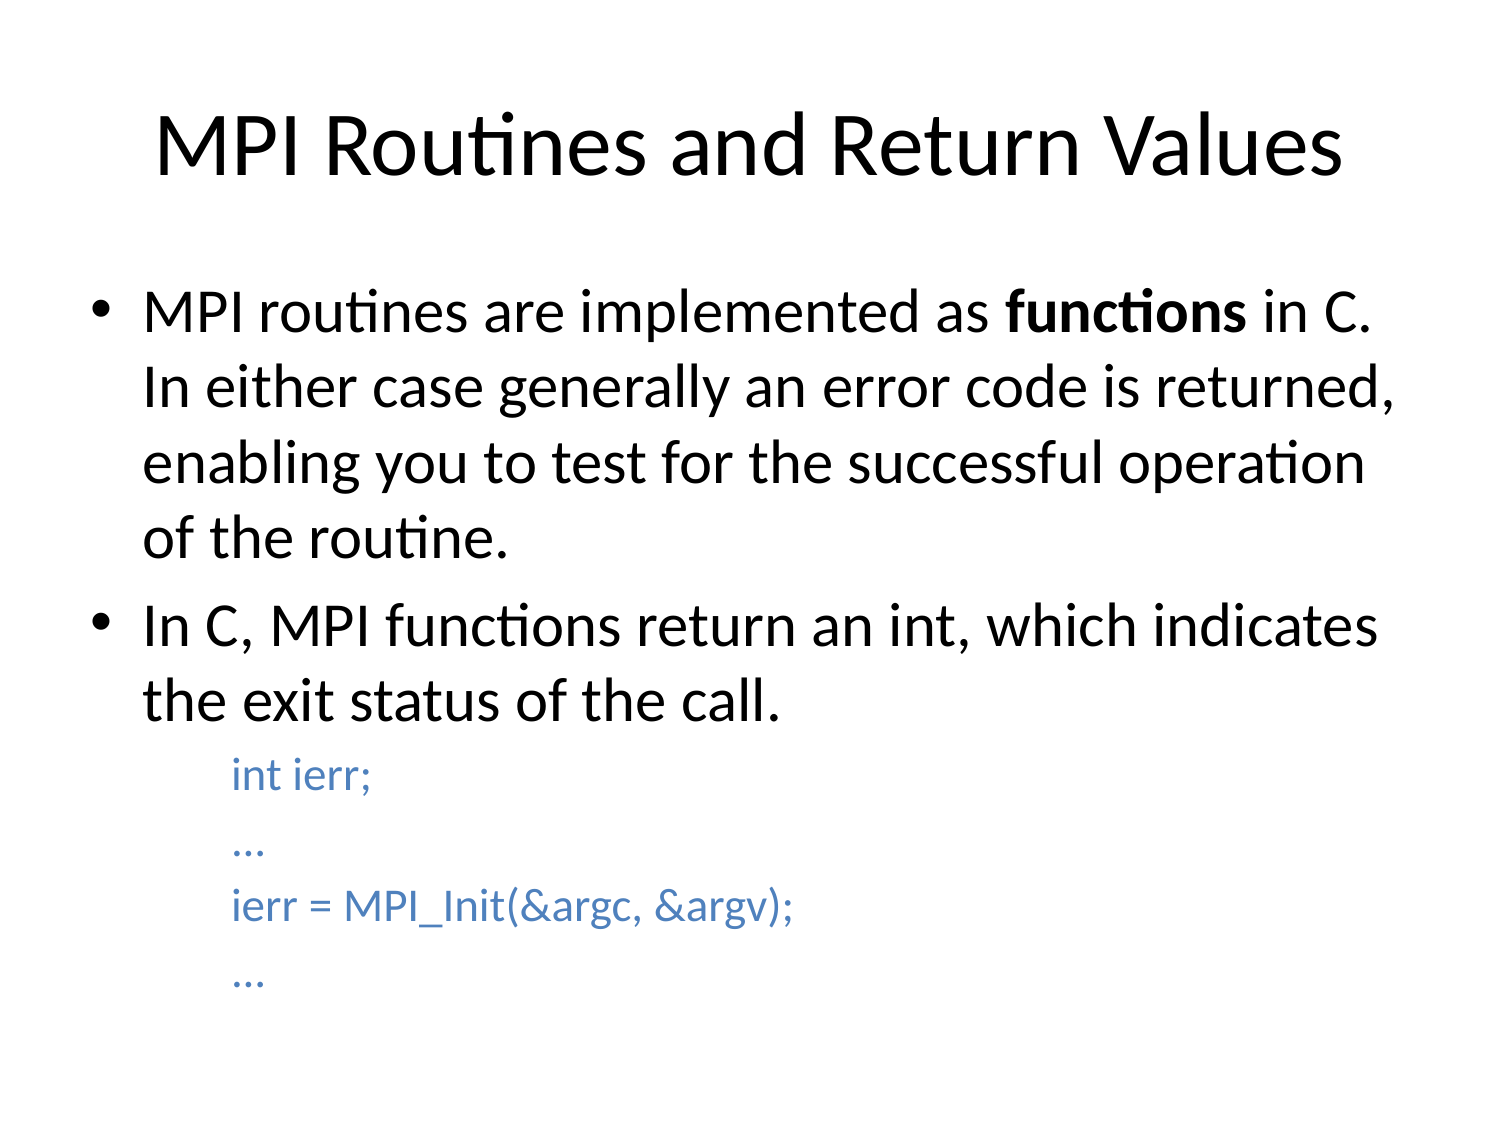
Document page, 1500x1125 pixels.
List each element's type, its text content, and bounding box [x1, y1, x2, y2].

title MPI Routines and Return Values [75, 45, 1425, 233]
list MPI routines are implemented as functions in C. In either case generally an error code is returned, enabling you to test for the successful operation of the routine. In C, MPI functions return an int, which indicates the exit status of the call. int ierr; ... ierr = MPI_Init(&argc, &argv); ... [75, 262, 1425, 1005]
